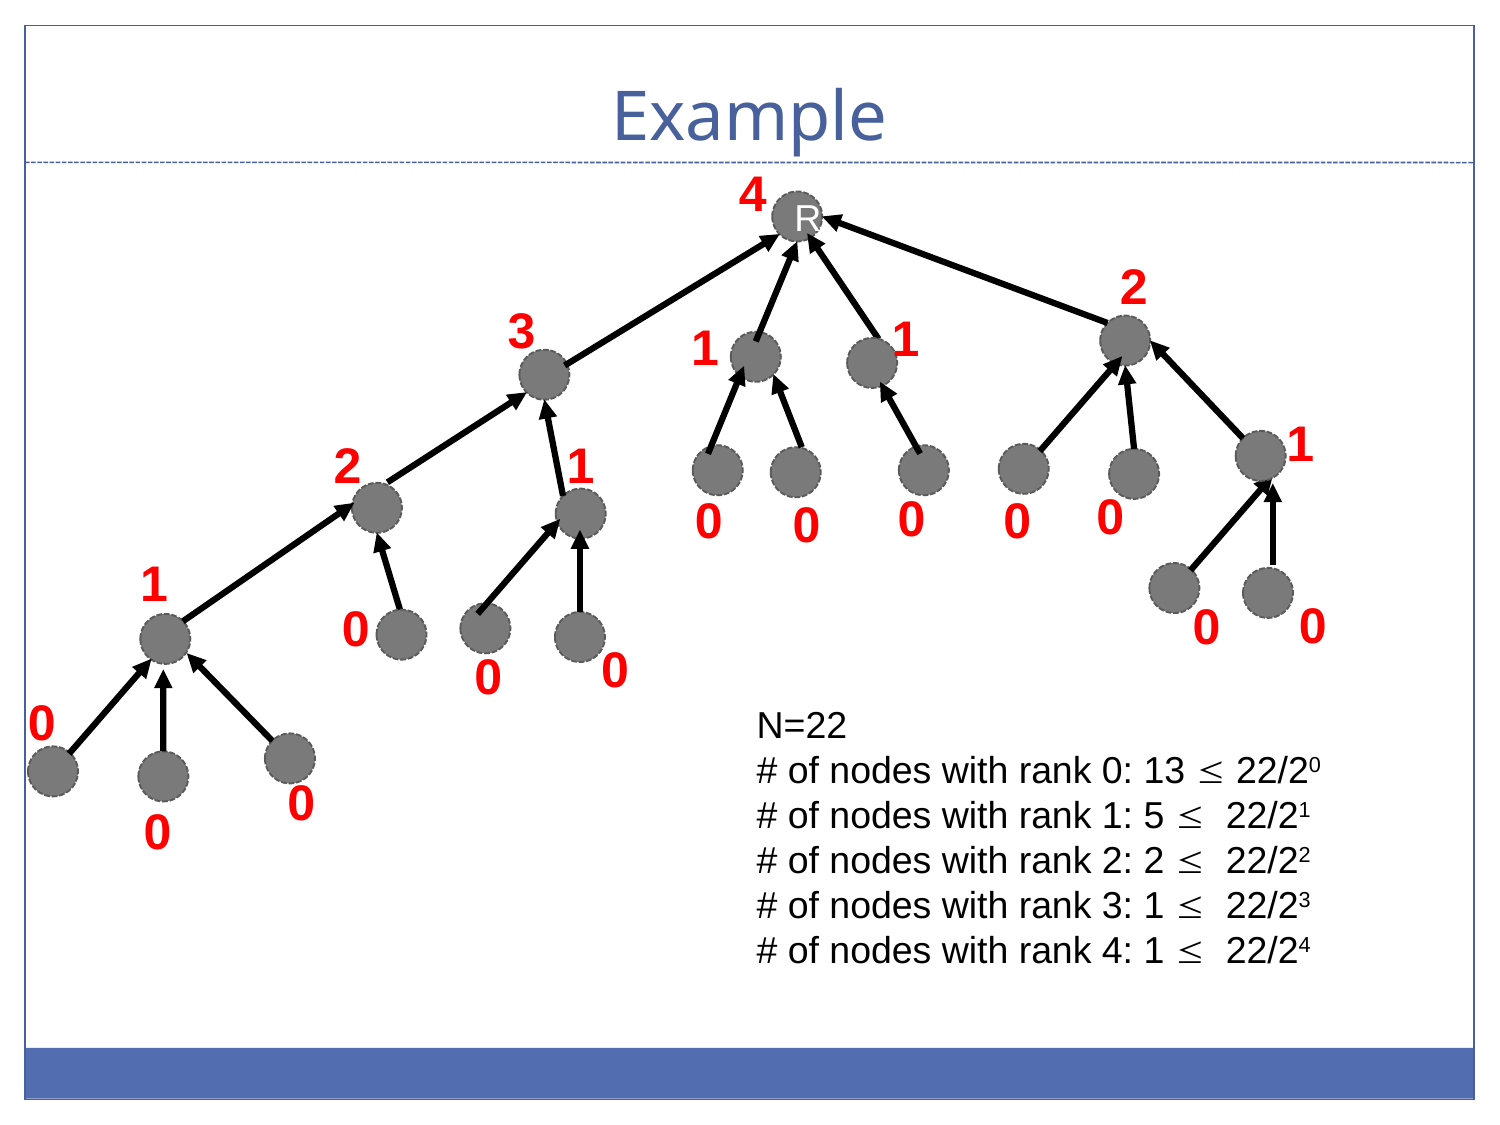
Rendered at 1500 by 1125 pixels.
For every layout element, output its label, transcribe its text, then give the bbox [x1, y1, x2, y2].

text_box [12, 154, 1343, 869]
title Example [49, 37, 1450, 162]
text_box N=22 # of nodes with rank 0: 13  22/20 # of nodes with rank 1: 5  22/21 # of nodes with rank 2: 2  22/22 # of nodes with rank 3: 1  22/23 # of nodes with rank 4: 1  22/24 [741, 693, 1450, 979]
